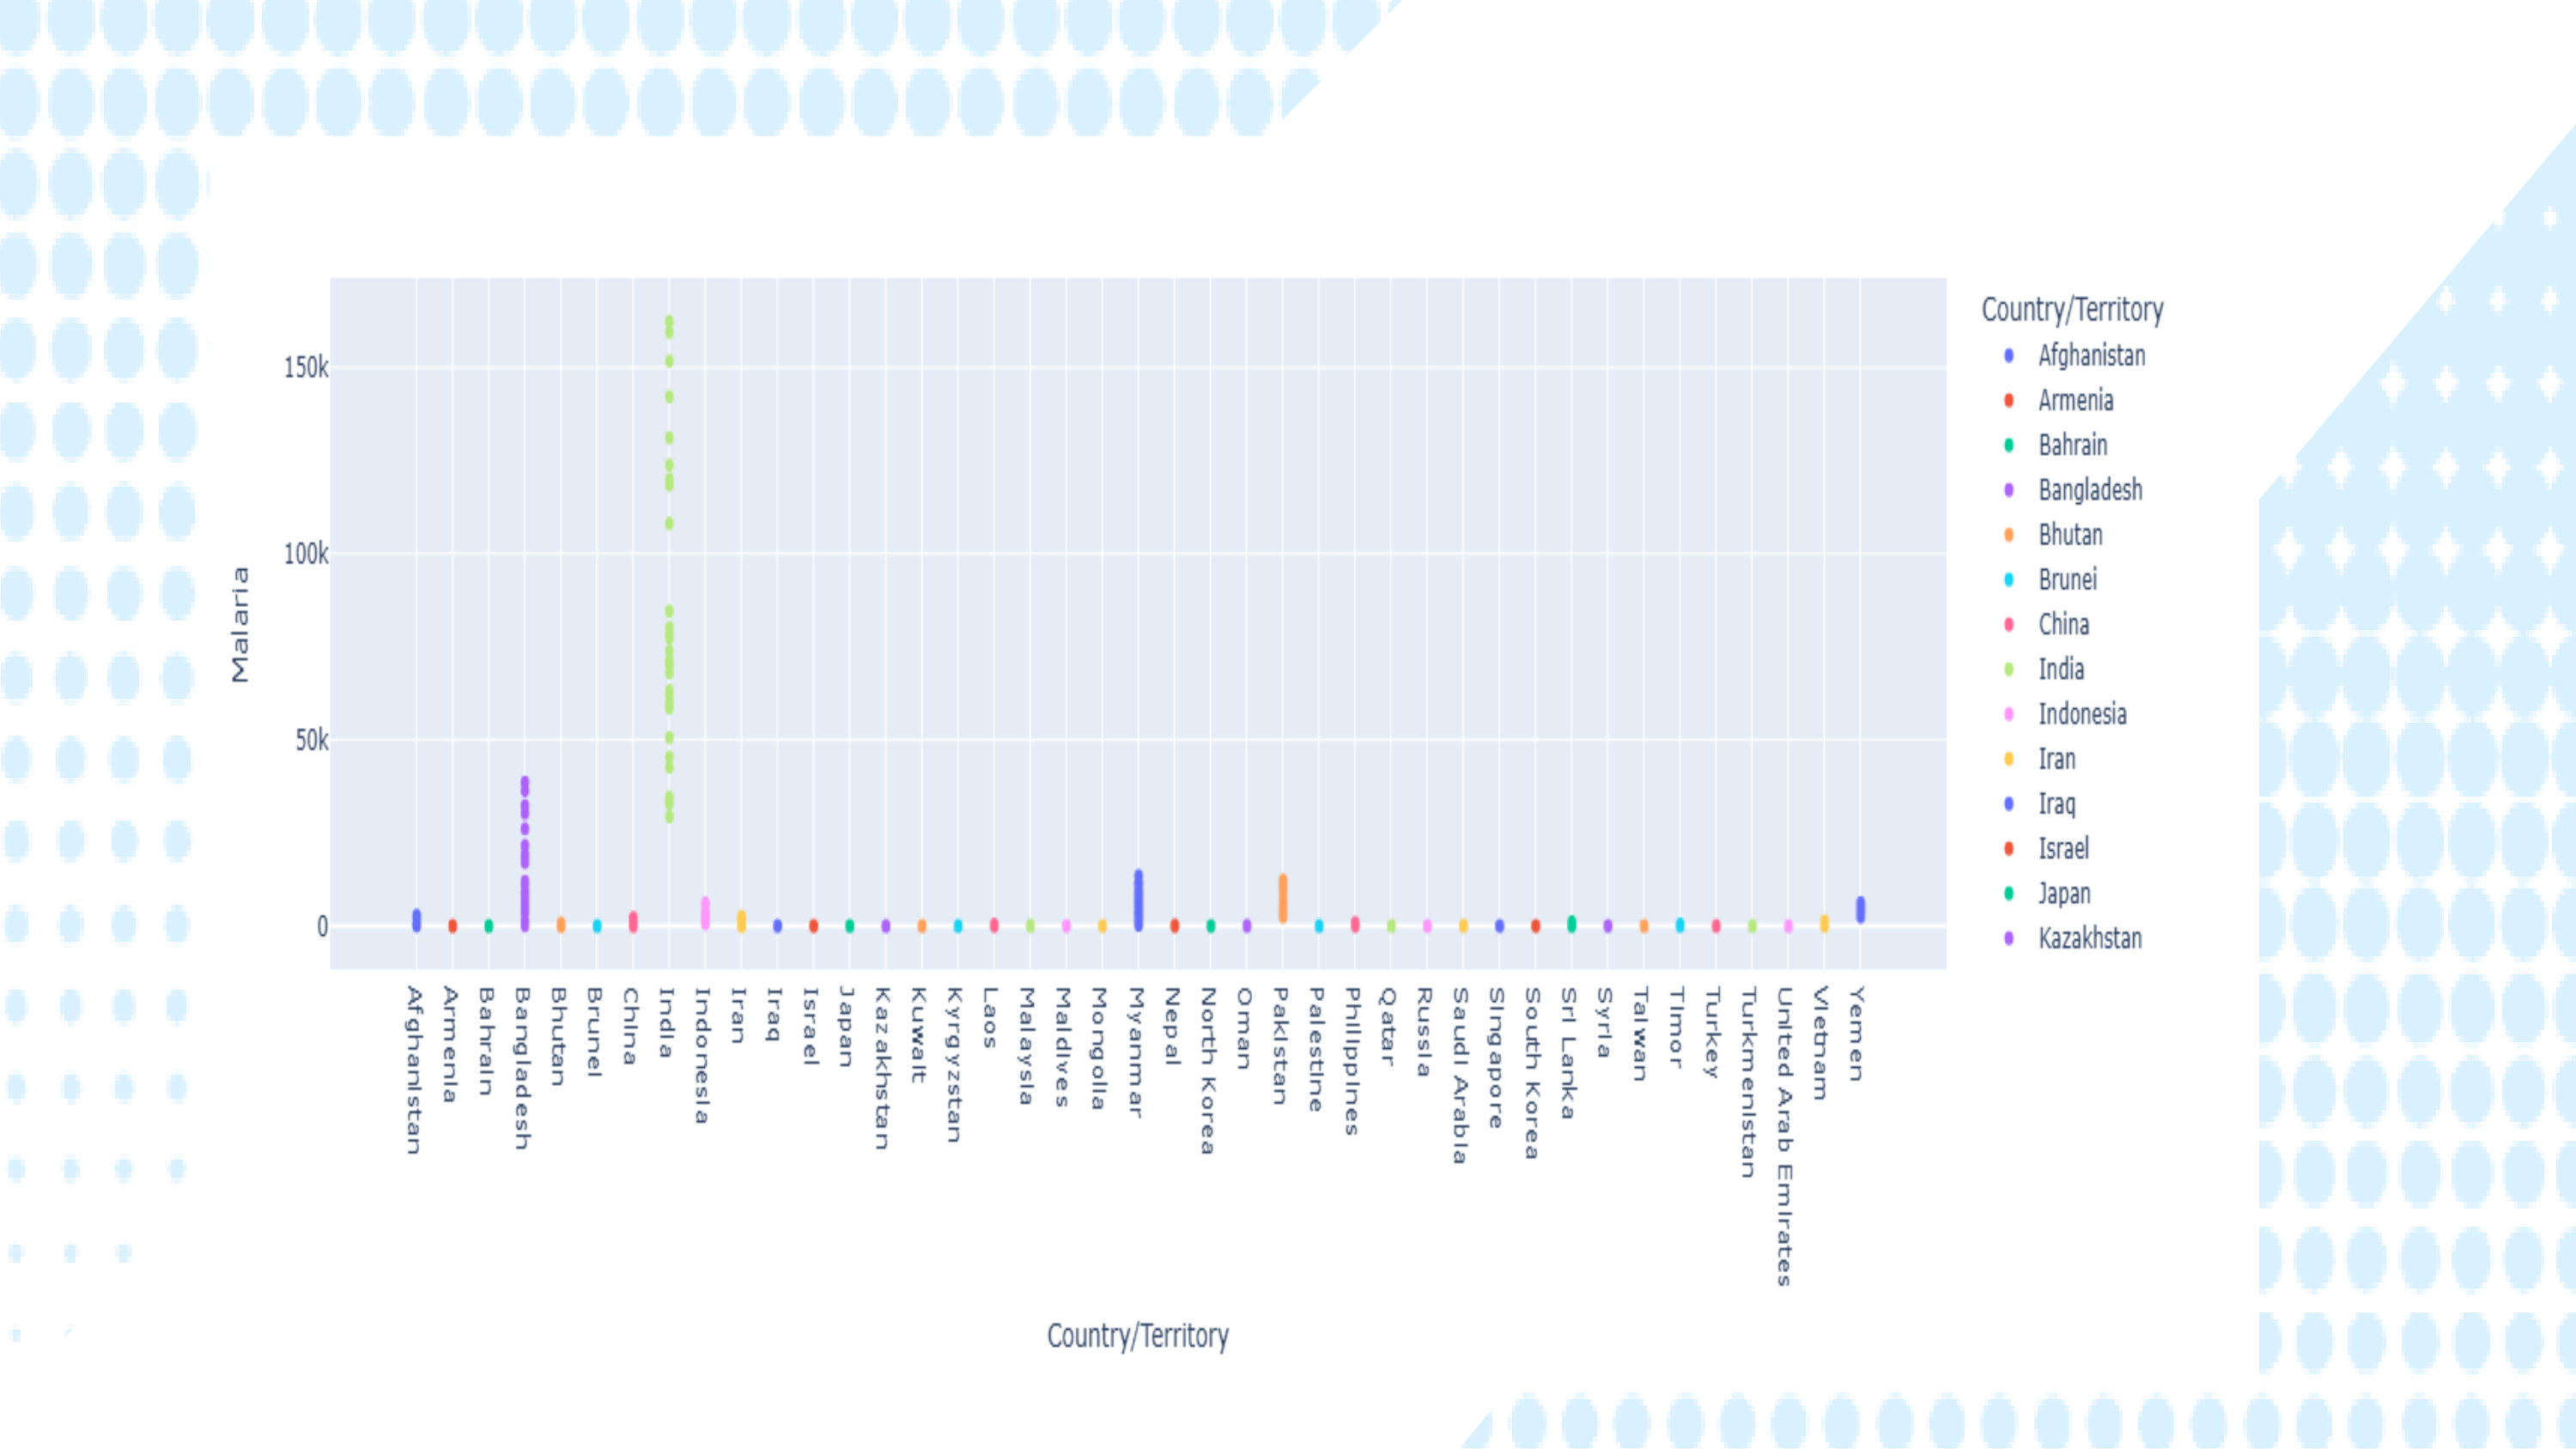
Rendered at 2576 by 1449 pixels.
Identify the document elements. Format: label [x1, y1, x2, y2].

text_box [1459, 124, 2576, 1449]
text_box [0, 0, 1402, 1402]
picture [210, 137, 2259, 1376]
